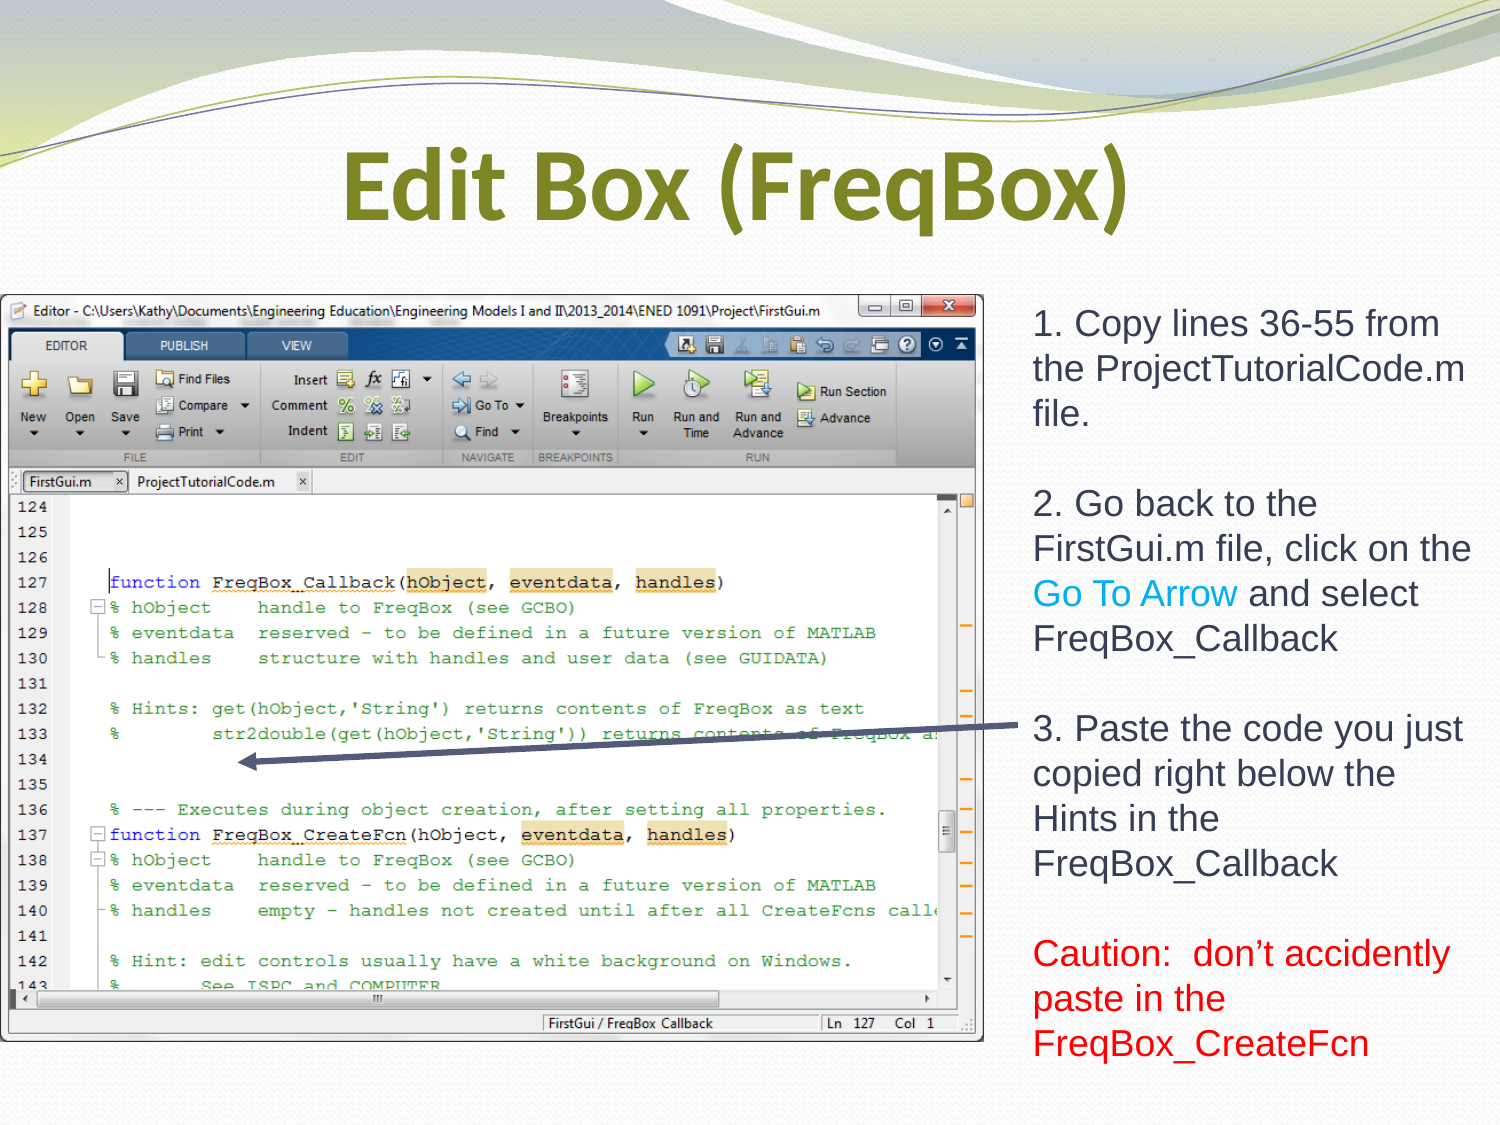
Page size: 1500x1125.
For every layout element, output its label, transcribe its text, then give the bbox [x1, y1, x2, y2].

picture [0, 294, 985, 1042]
text_box 1. Copy lines 36-55 from the ProjectTutorialCode.m file. 2. Go back to the FirstGui.m file, click on the Go To Arrow and select FreqBox_Callback 3. Paste the code you just copied right below the Hints in the FreqBox_Callback Caution: don’t accidently paste in the FreqBox_CreateFcn [1017, 291, 1500, 1072]
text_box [237, 724, 1019, 763]
title Edit Box (FreqBox) [62, 53, 1413, 242]
